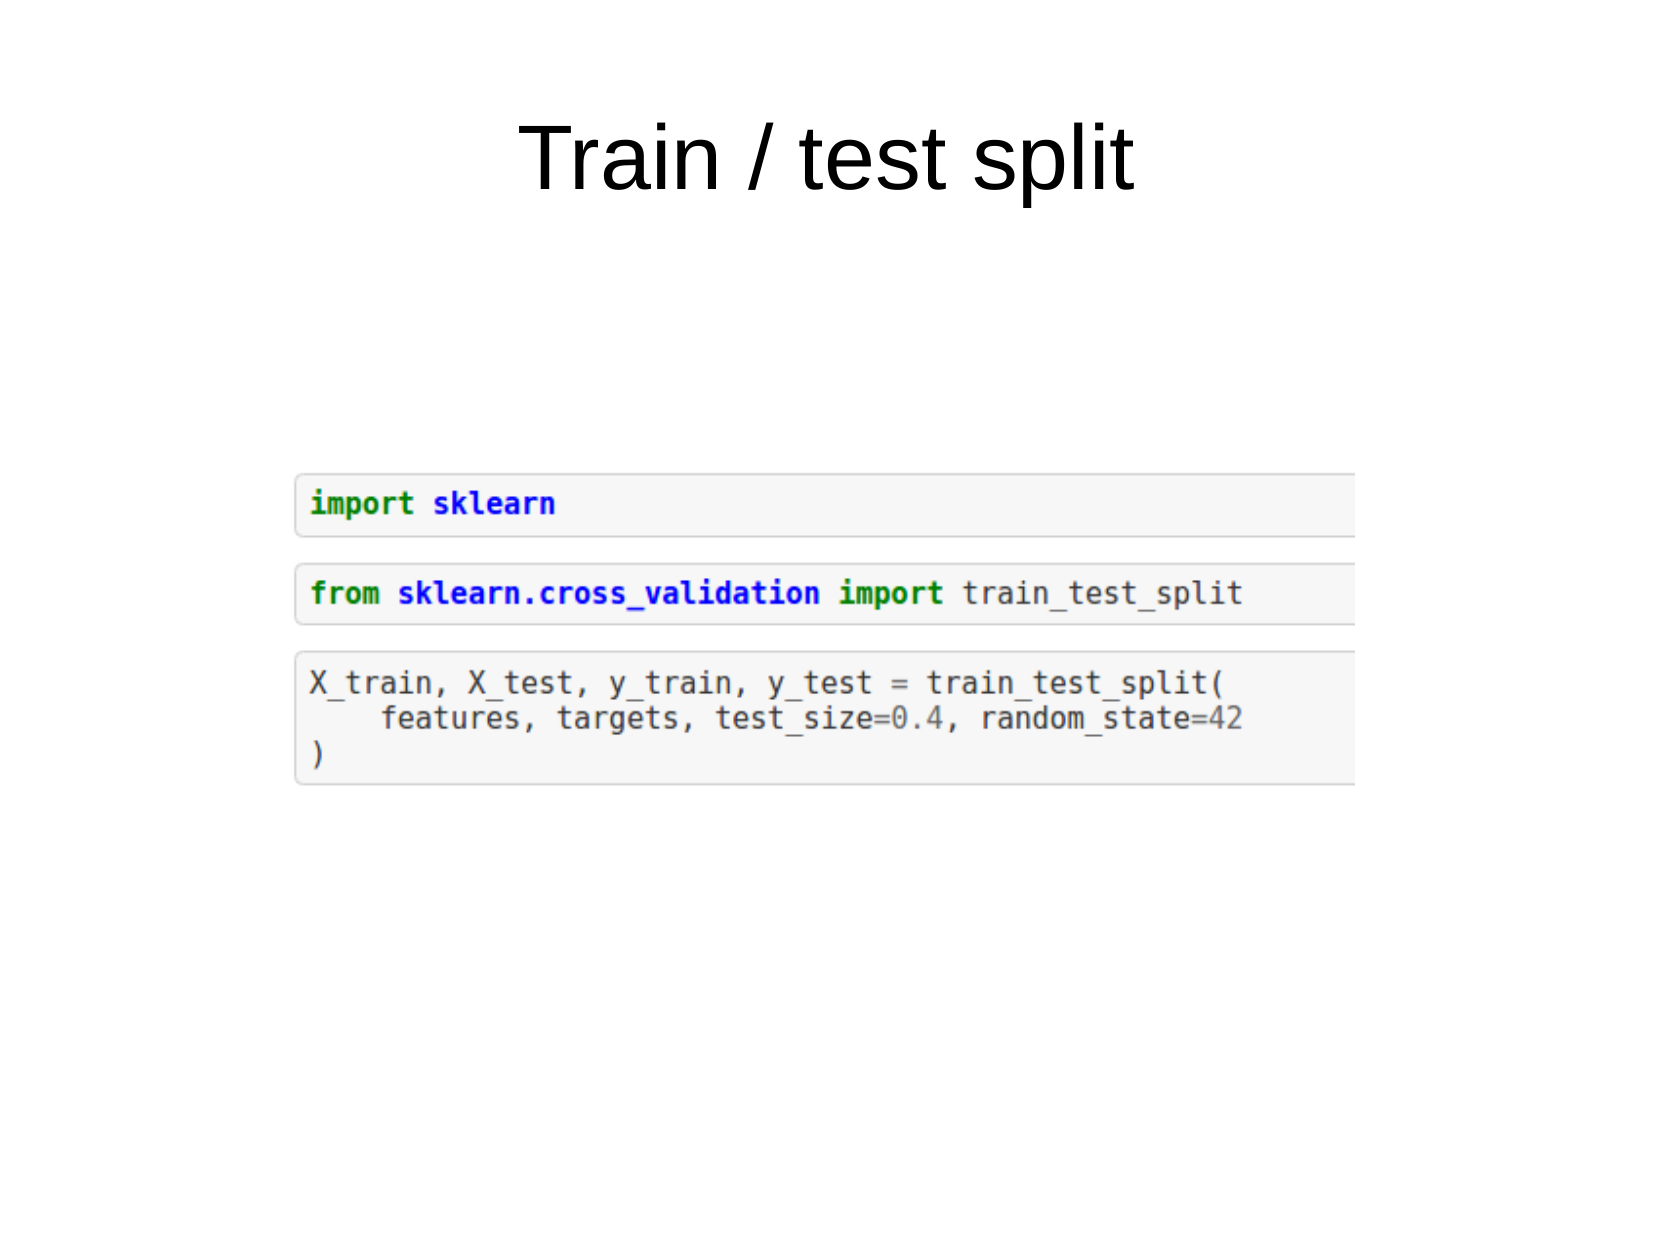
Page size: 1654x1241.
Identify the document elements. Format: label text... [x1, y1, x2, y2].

text_box Train / test split [82, 49, 1571, 257]
picture [283, 459, 1355, 816]
